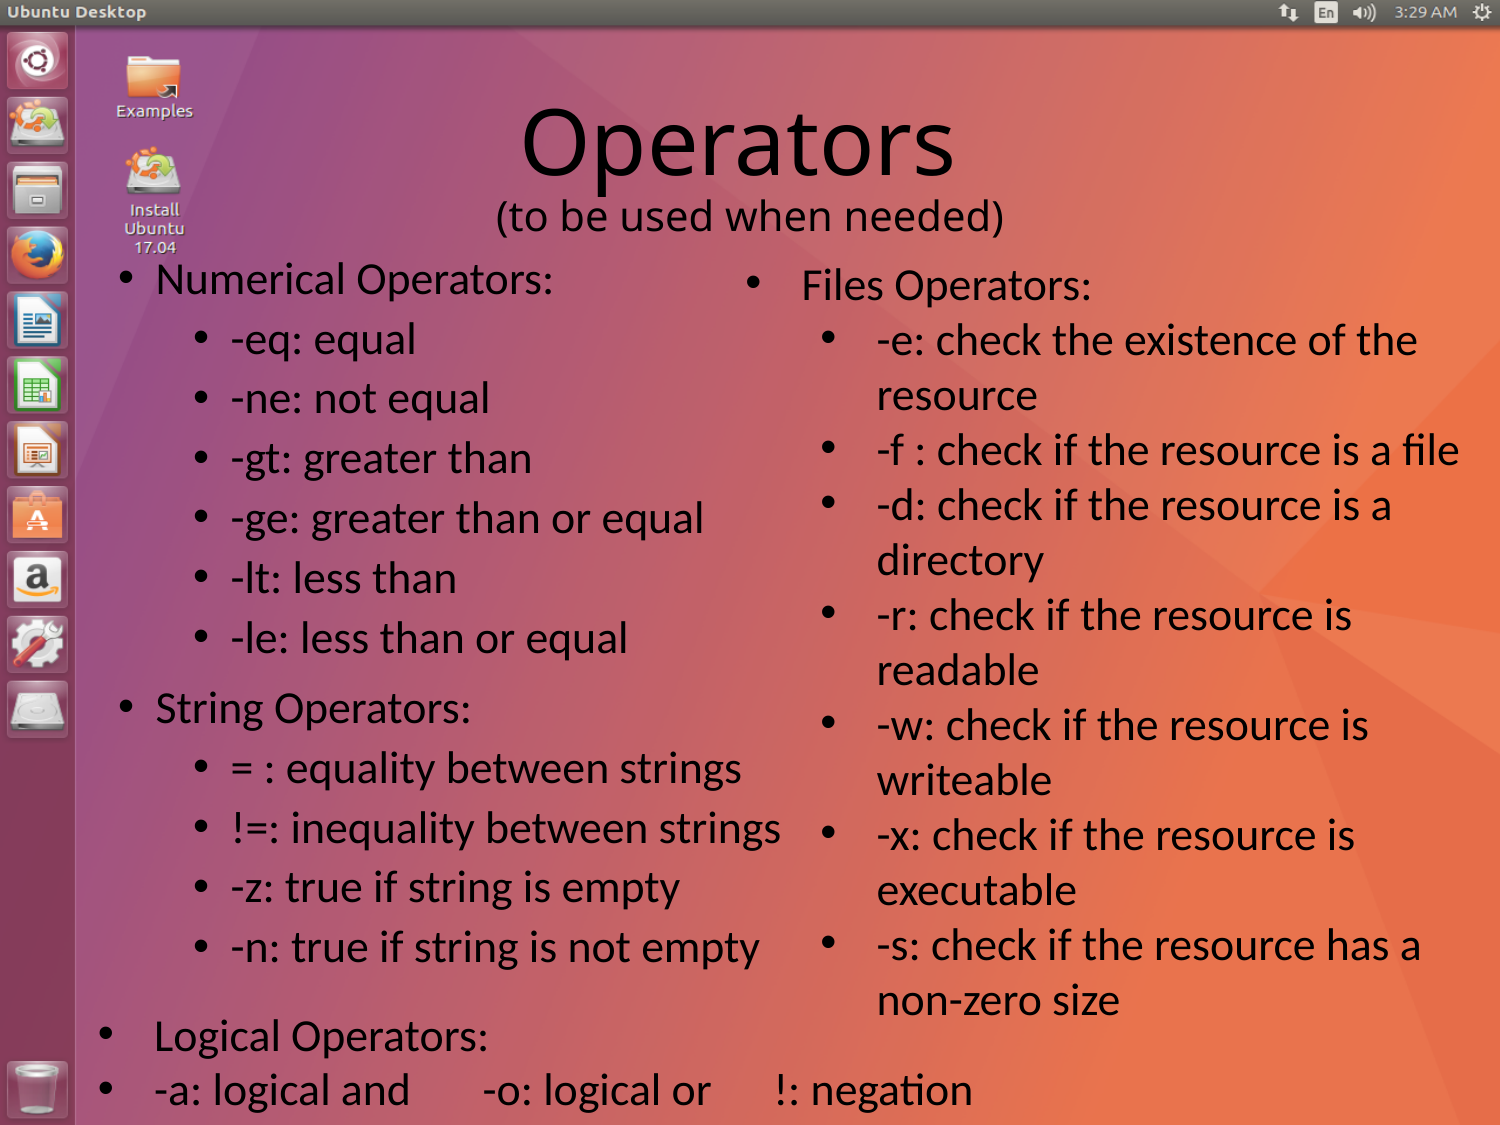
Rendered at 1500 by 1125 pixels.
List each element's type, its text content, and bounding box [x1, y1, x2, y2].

list Numerical Operators: -eq: equal -ne: not equal -gt: greater than -ge: greater than or equal -lt: less than -le: less than or equal String Operators: = : equality between strings !=: inequality between strings -z: true if string is empty -n: true if string is not empty [103, 247, 730, 962]
text_box Logical Operators: -a: logical and -o: logical or !: negation [83, 997, 1481, 1123]
title Operators (to be used when needed) [103, 59, 1397, 247]
text_box Files Operators: -e: check the existence of the resource -f : check if the resource is a file -d: check if the resource is a directory -r: check if the resource is readable -w: check if the resource is writeable -x: check if the resource is executable -s: check if the resource has a non-zero size [730, 247, 1481, 997]
